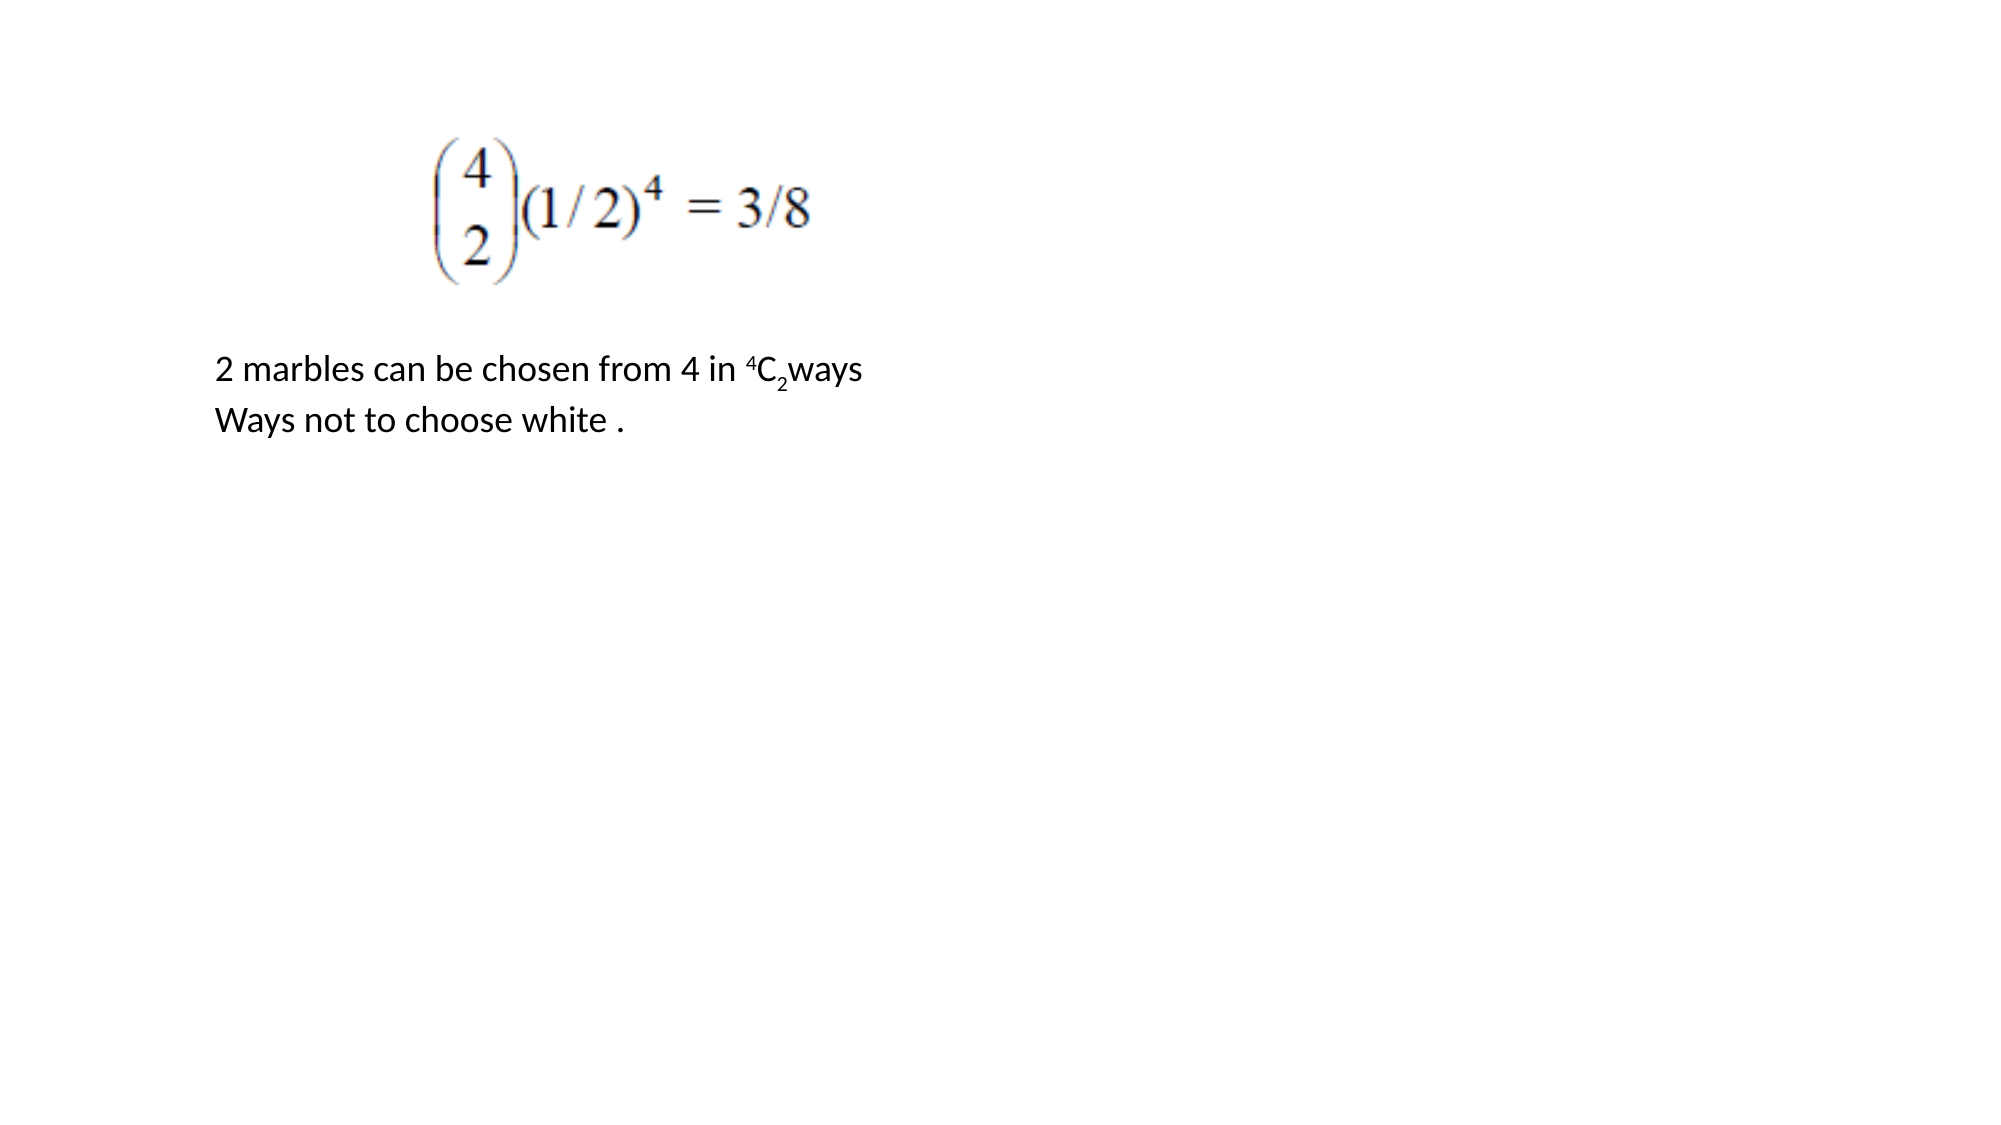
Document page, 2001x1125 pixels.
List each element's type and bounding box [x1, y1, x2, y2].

list [406, 106, 859, 311]
